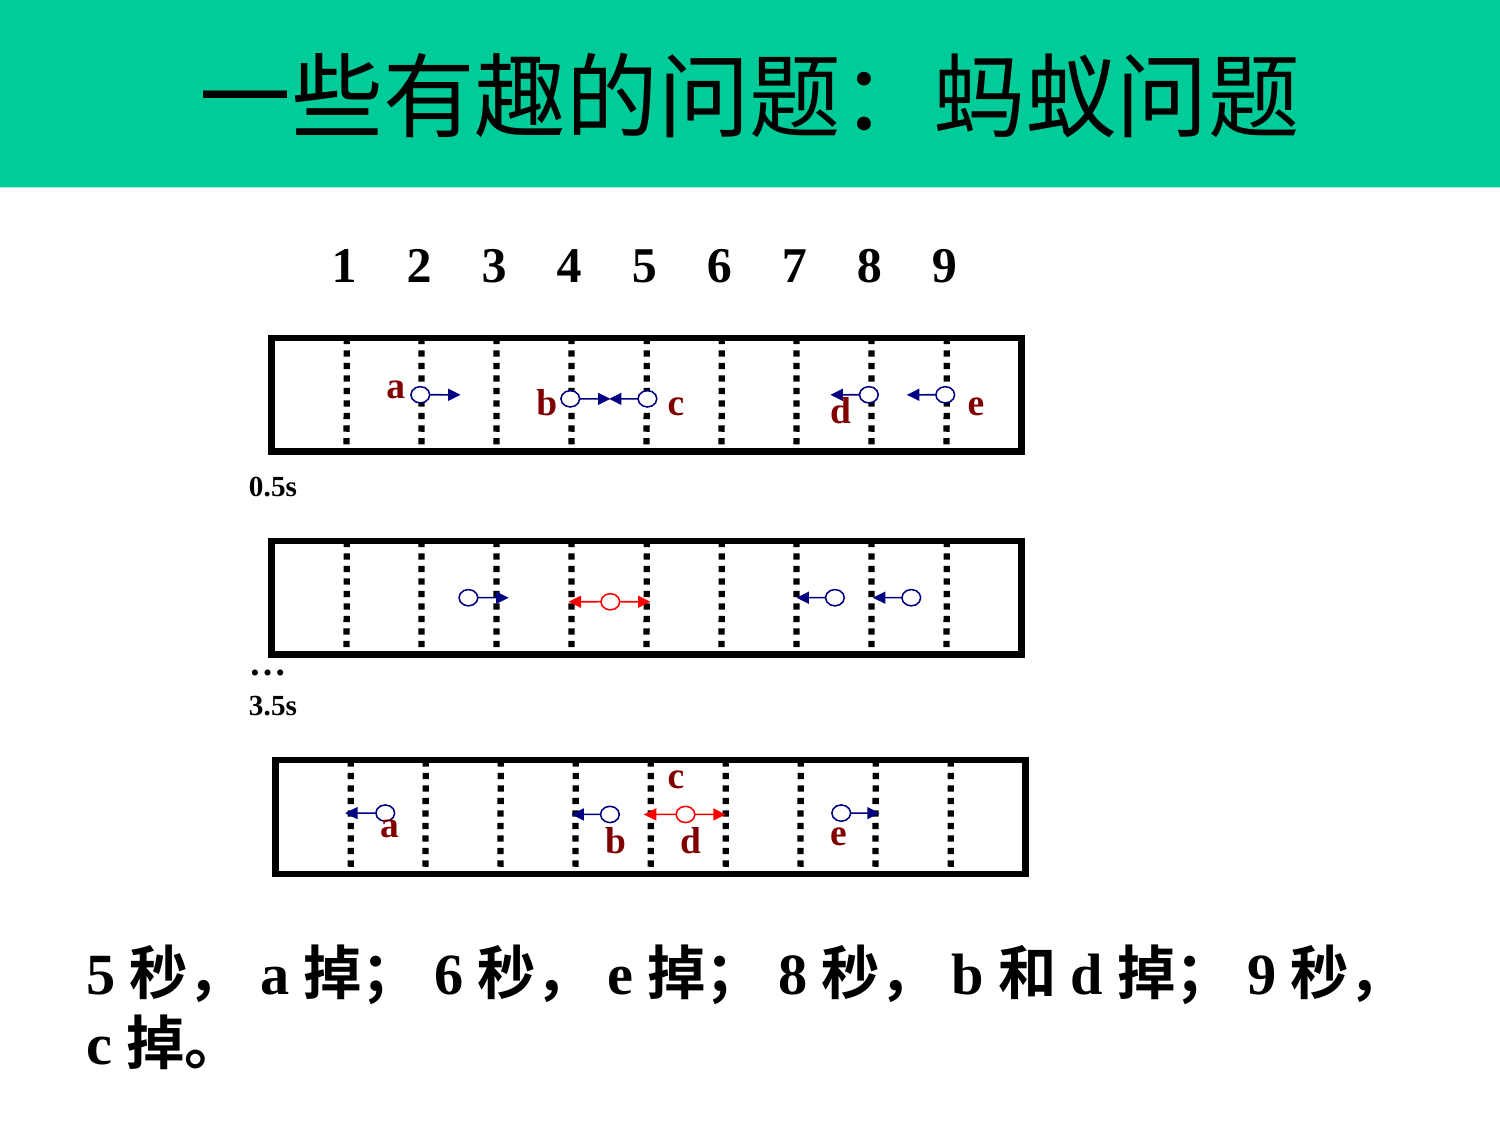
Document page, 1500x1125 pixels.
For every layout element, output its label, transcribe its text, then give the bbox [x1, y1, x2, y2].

text_box 1 2 3 4 5 6 7 8 9 [316, 224, 1317, 290]
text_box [177, 321, 1116, 891]
title 一些有趣的问题：蚂蚁问题 [0, 0, 1500, 188]
text_box 5秒，a掉；6秒，e掉；8秒，b和d掉；9秒，c掉。 [71, 928, 1447, 1084]
